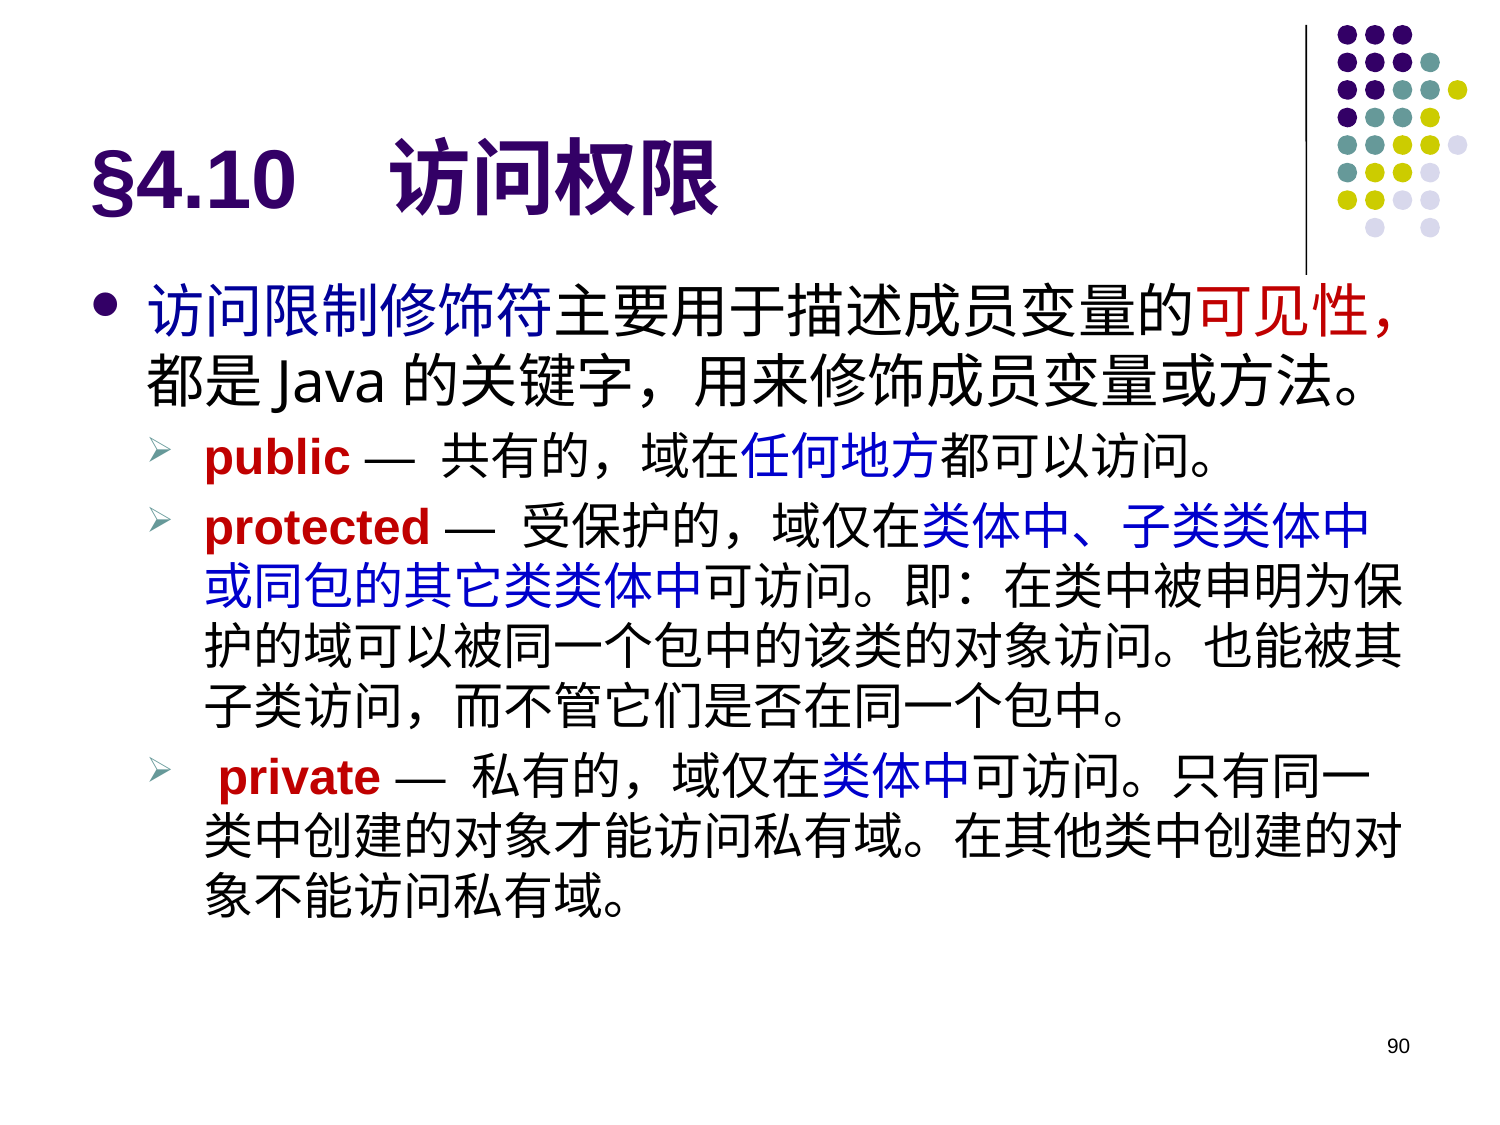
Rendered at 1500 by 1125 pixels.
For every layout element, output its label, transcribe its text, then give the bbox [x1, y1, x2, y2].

list 访问限制修饰符主要用于描述成员变量的可见性，都是Java的关键字，用来修饰成员变量或方法。 public — 共有的，域在任何地方都可以访问。 protected — 受保护的，域仅在类体中、子类类体中或同包的其它类类体中可访问。即：在类中被申明为保护的域可以被同一个包中的该类的对象访问。也能被其子类访问，而不管它们是否在同一个包中。 private — 私有的，域仅在类体中可访问。只有同一类中创建的对象才能访问私有域。在其他类中创建的对象不能访问私有域。 [74, 266, 1426, 1006]
title §4.10 访问权限 [74, 19, 1313, 233]
slide_number 90 [1074, 1024, 1426, 1101]
